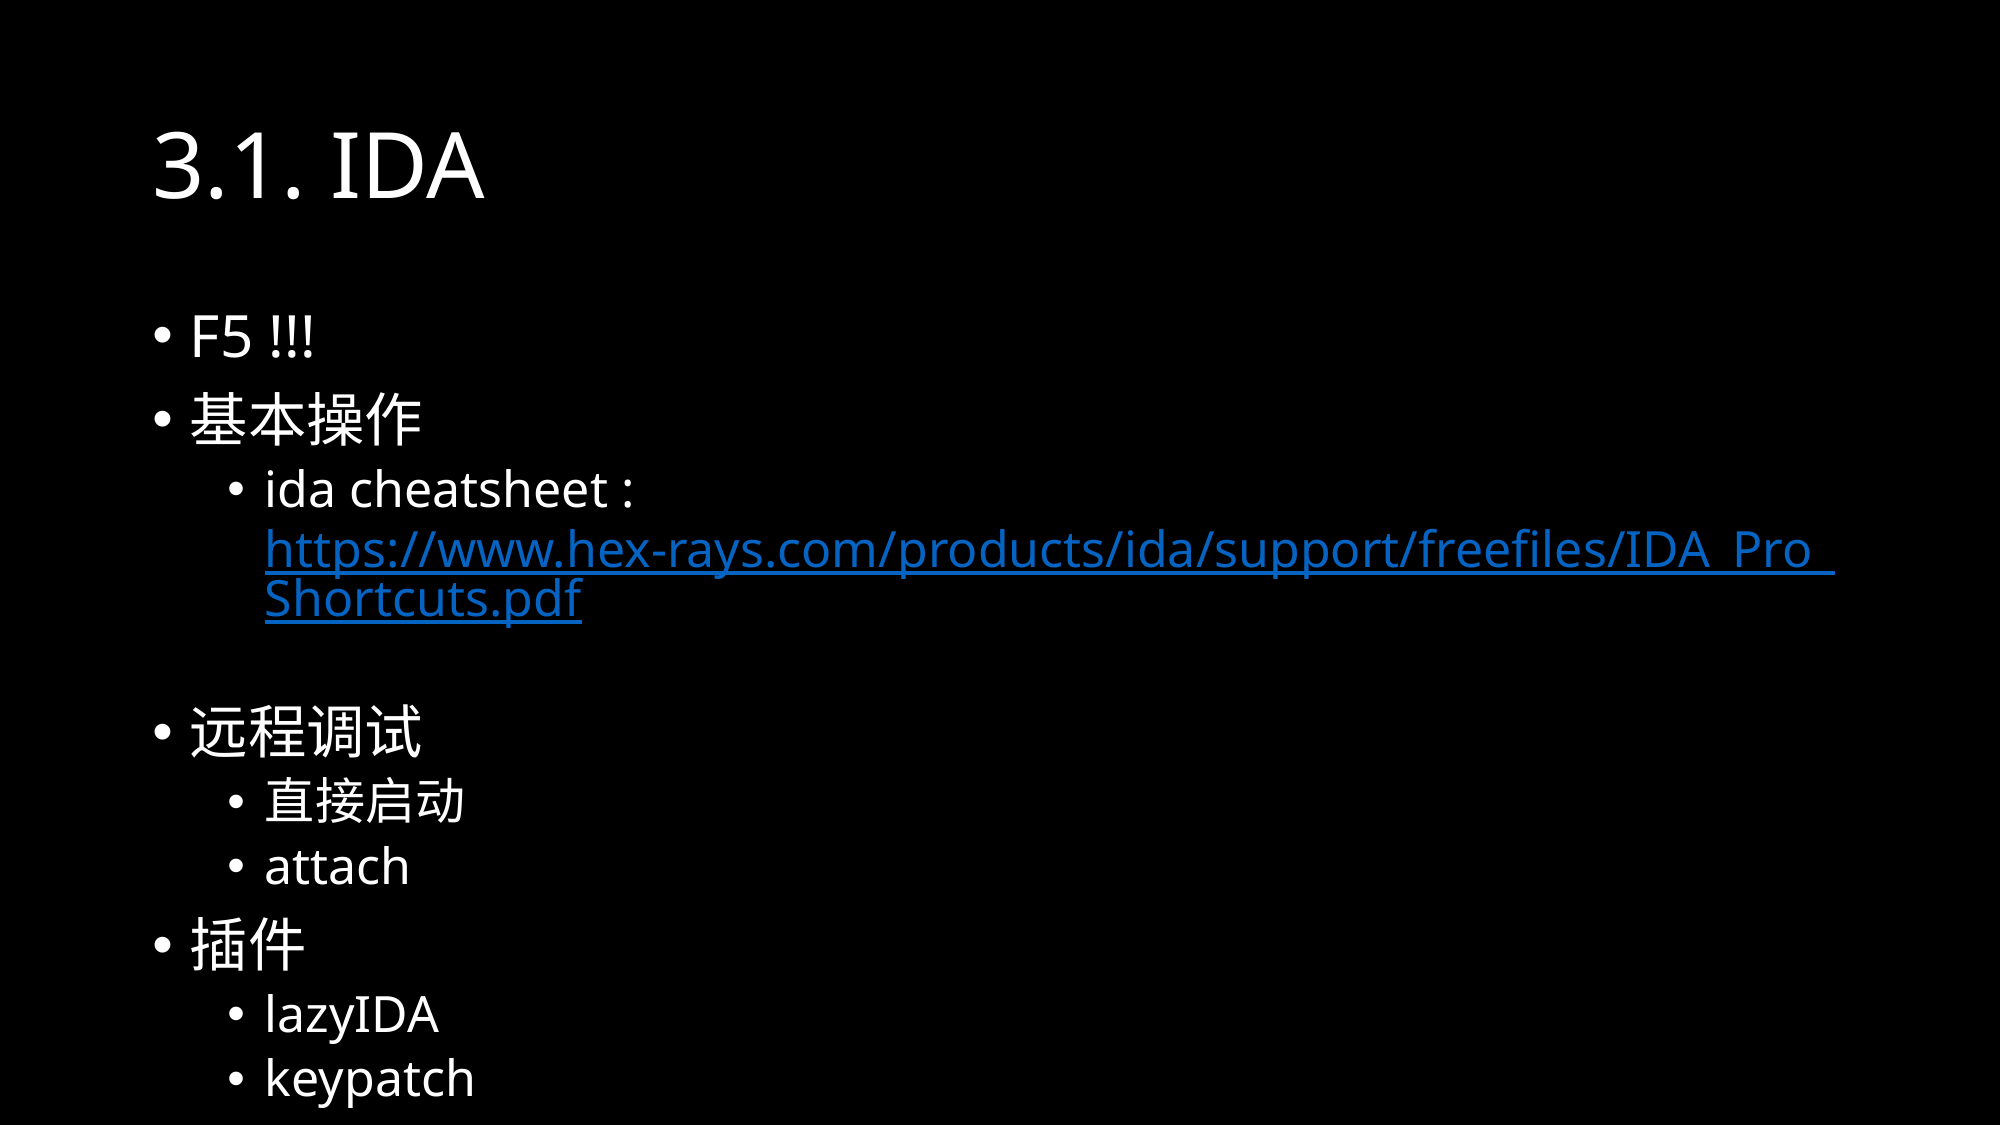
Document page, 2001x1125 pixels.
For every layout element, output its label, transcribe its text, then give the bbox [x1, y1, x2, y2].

list F5 !!! 基本操作 ida cheatsheet : https://www.hex-rays.com/products/ida/support/freefiles/IDA_Pro_Shortcuts.pdf 远程调试 直接启动 attach 插件 lazyIDA keypatch [137, 299, 1863, 1014]
title 3.1. IDA [137, 59, 1863, 278]
